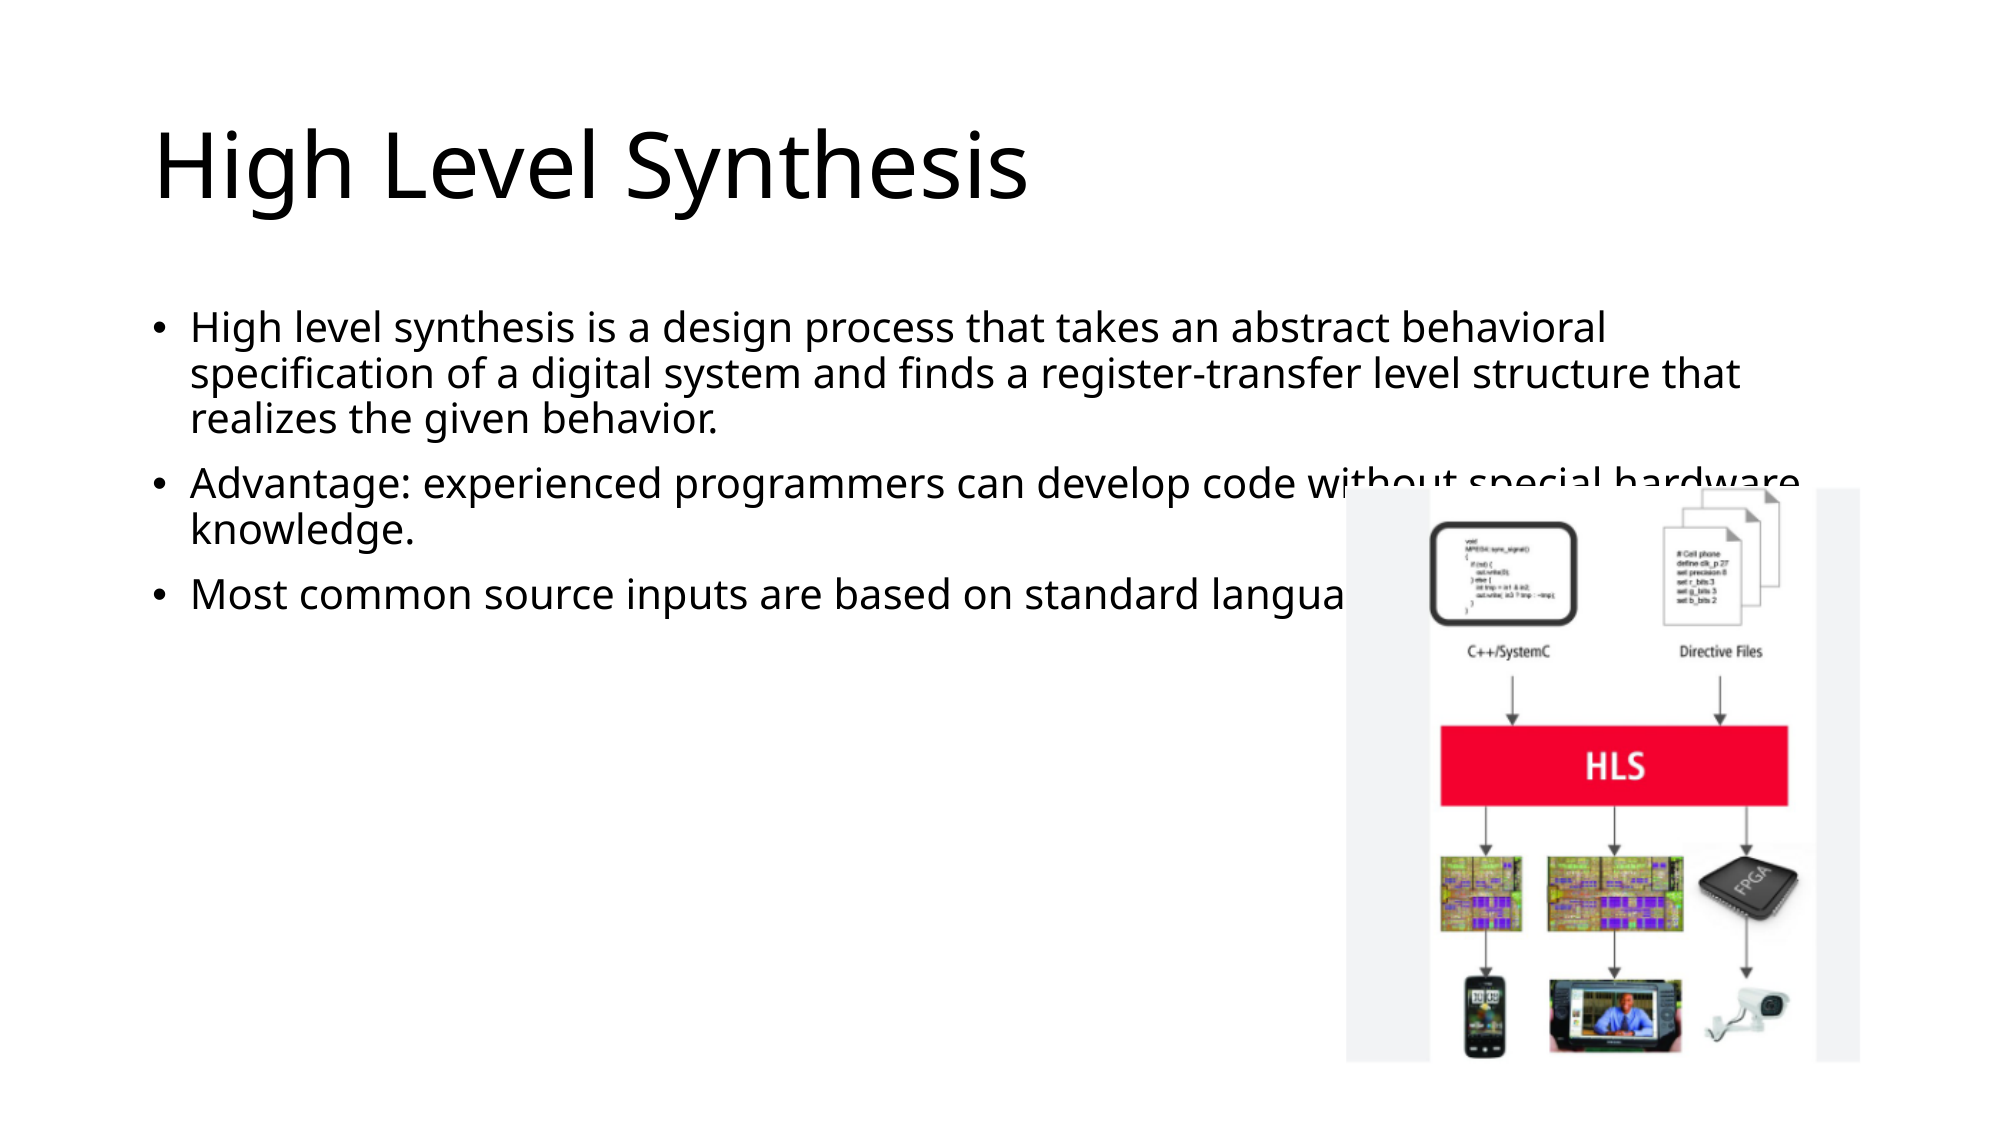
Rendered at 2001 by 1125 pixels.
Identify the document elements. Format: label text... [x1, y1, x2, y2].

title High Level Synthesis [137, 59, 1863, 278]
picture [1345, 486, 1863, 1066]
list High level synthesis is a design process that takes an abstract behavioral specification of a digital system and finds a register-transfer level structure that realizes the given behavior. Advantage: experienced programmers can develop code without special hardware knowledge. Most common source inputs are based on standard languages. [137, 299, 1863, 1014]
